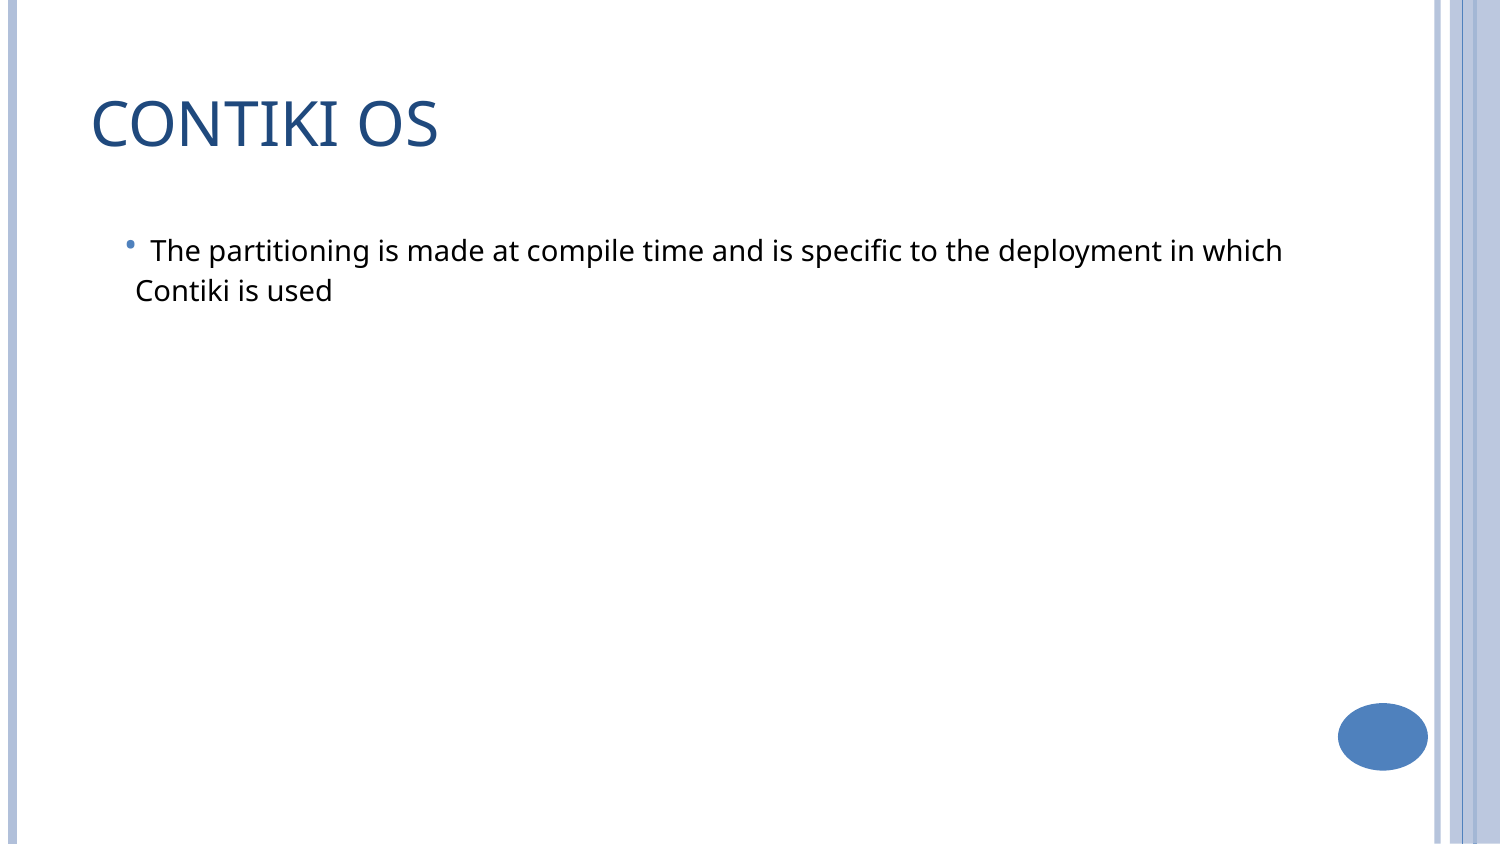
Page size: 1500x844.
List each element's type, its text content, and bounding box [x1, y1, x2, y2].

list The partitioning is made at compile time and is specific to the deployment in which Contiki is used [75, 196, 1300, 797]
title Contiki OS [75, 33, 1300, 175]
